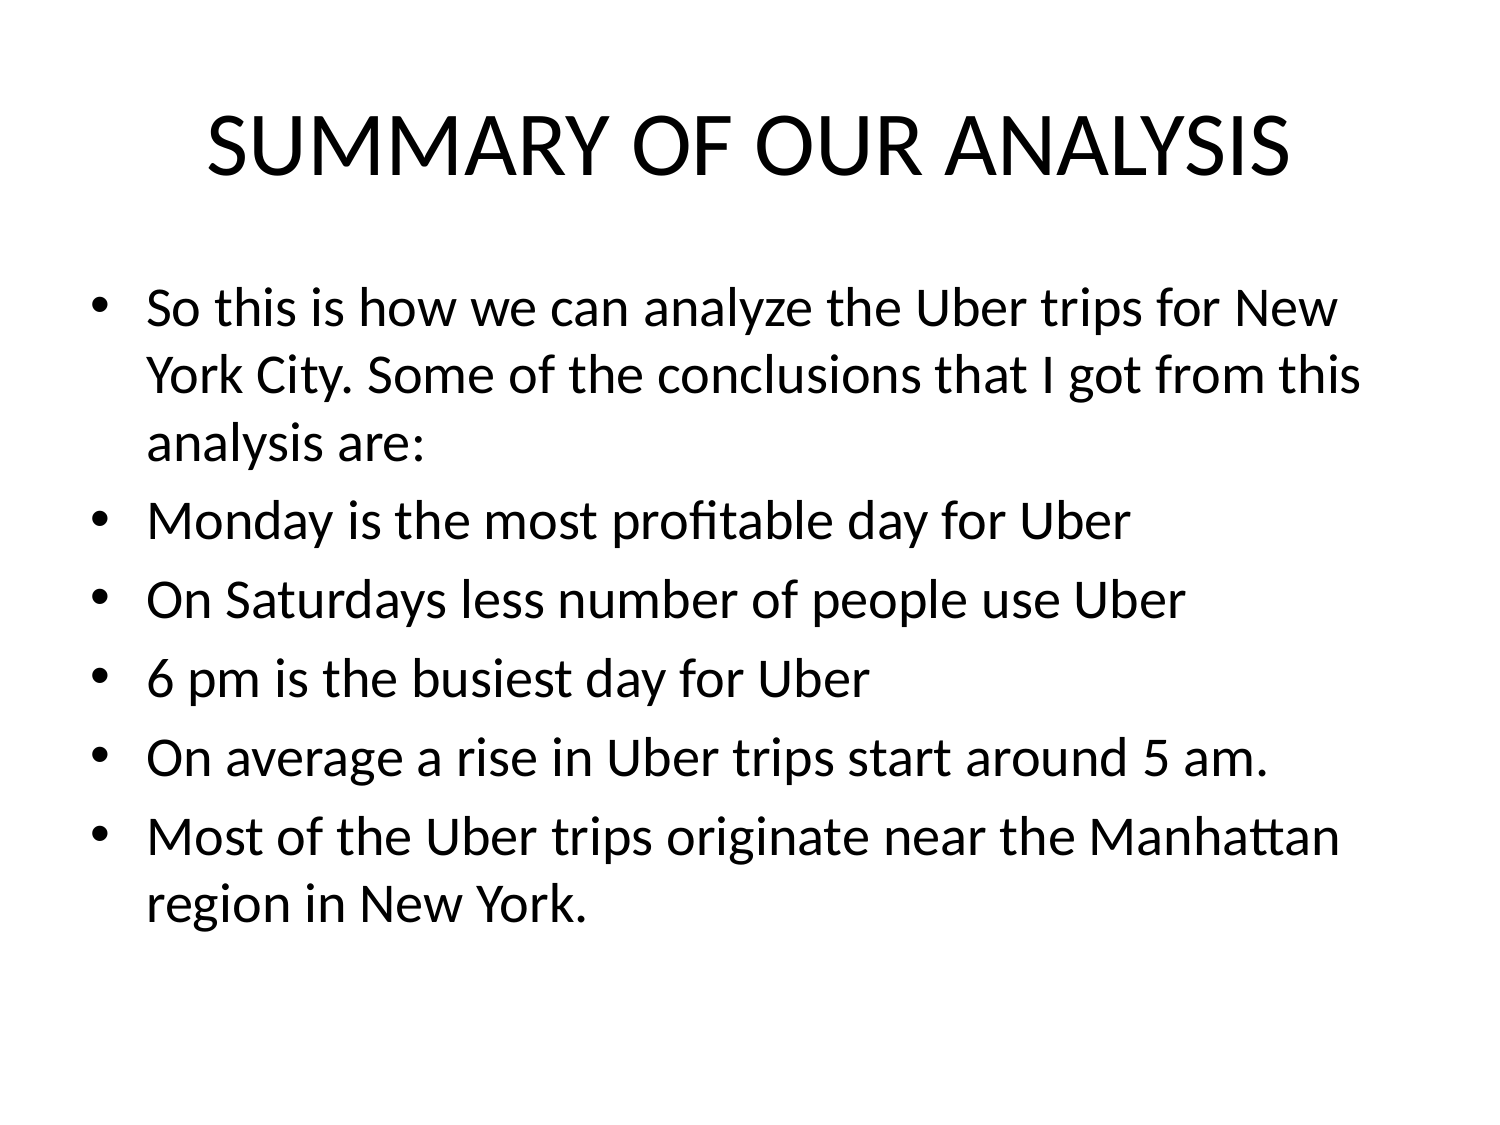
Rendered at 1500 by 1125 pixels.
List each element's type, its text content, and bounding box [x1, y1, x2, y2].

title SUMMARY OF OUR ANALYSIS [75, 45, 1425, 233]
list So this is how we can analyze the Uber trips for New York City. Some of the conclusions that I got from this analysis are: Monday is the most profitable day for Uber On Saturdays less number of people use Uber 6 pm is the busiest day for Uber On average a rise in Uber trips start around 5 am. Most of the Uber trips originate near the Manhattan region in New York. [75, 262, 1425, 1005]
